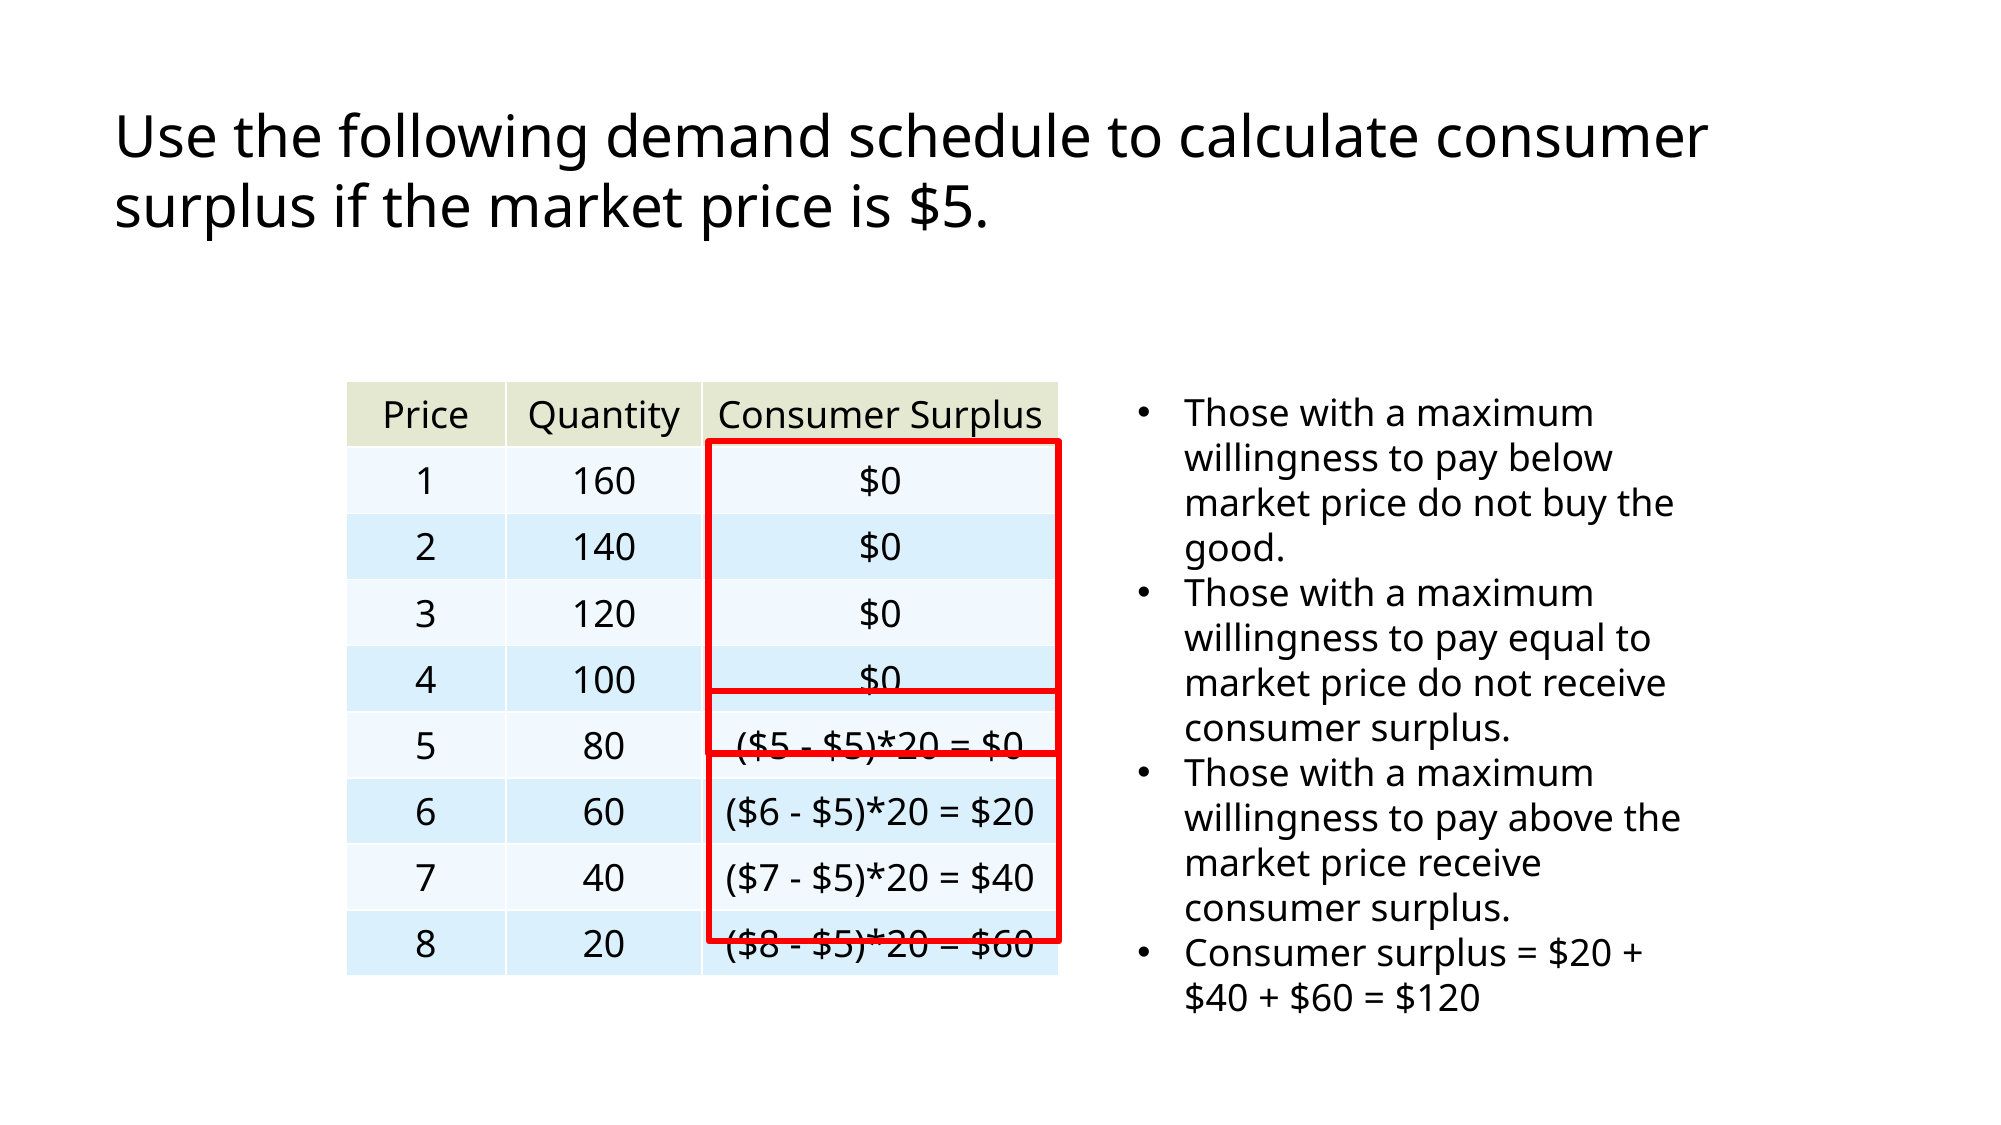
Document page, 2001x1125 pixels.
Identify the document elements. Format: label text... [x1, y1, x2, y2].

table_cell 5 [347, 713, 505, 777]
text_box [707, 752, 1061, 943]
list Use the following demand schedule to calculate consumer surplus if the market price is $5. [99, 91, 1900, 1037]
table_cell 100 [507, 646, 701, 711]
table_header Price [347, 382, 505, 446]
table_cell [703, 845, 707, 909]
text_box [706, 439, 1061, 689]
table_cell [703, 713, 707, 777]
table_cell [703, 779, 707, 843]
table_cell 7 [347, 845, 505, 909]
table_cell 120 [507, 580, 701, 645]
table_cell 6 [347, 779, 505, 843]
table_cell 140 [507, 514, 701, 579]
table_cell 40 [507, 845, 701, 909]
table_cell 2 [347, 514, 505, 579]
table_header Consumer Surplus [703, 382, 1058, 446]
table_cell 160 [507, 448, 701, 513]
table_header Quantity [507, 382, 701, 446]
table_cell ($8 - $5)*20 = $60 [703, 911, 1058, 975]
table_cell 3 [347, 580, 505, 645]
table_cell 8 [347, 911, 505, 975]
table_cell 1 [347, 448, 505, 513]
text_box Those with a maximum willingness to pay below market price do not buy the good. Those with a maximum willingness to pay equal to market price do not receive consumer surplus. Those with a maximum willingness to pay above the market price receive consumer surplus. Consumer surplus = $20 + $40 + $60 = $120 [1122, 381, 1720, 1071]
table_cell 80 [507, 713, 701, 777]
table_cell 60 [507, 779, 701, 843]
table_cell 4 [347, 646, 505, 711]
table_cell 20 [507, 911, 701, 975]
text_box [706, 689, 1061, 756]
